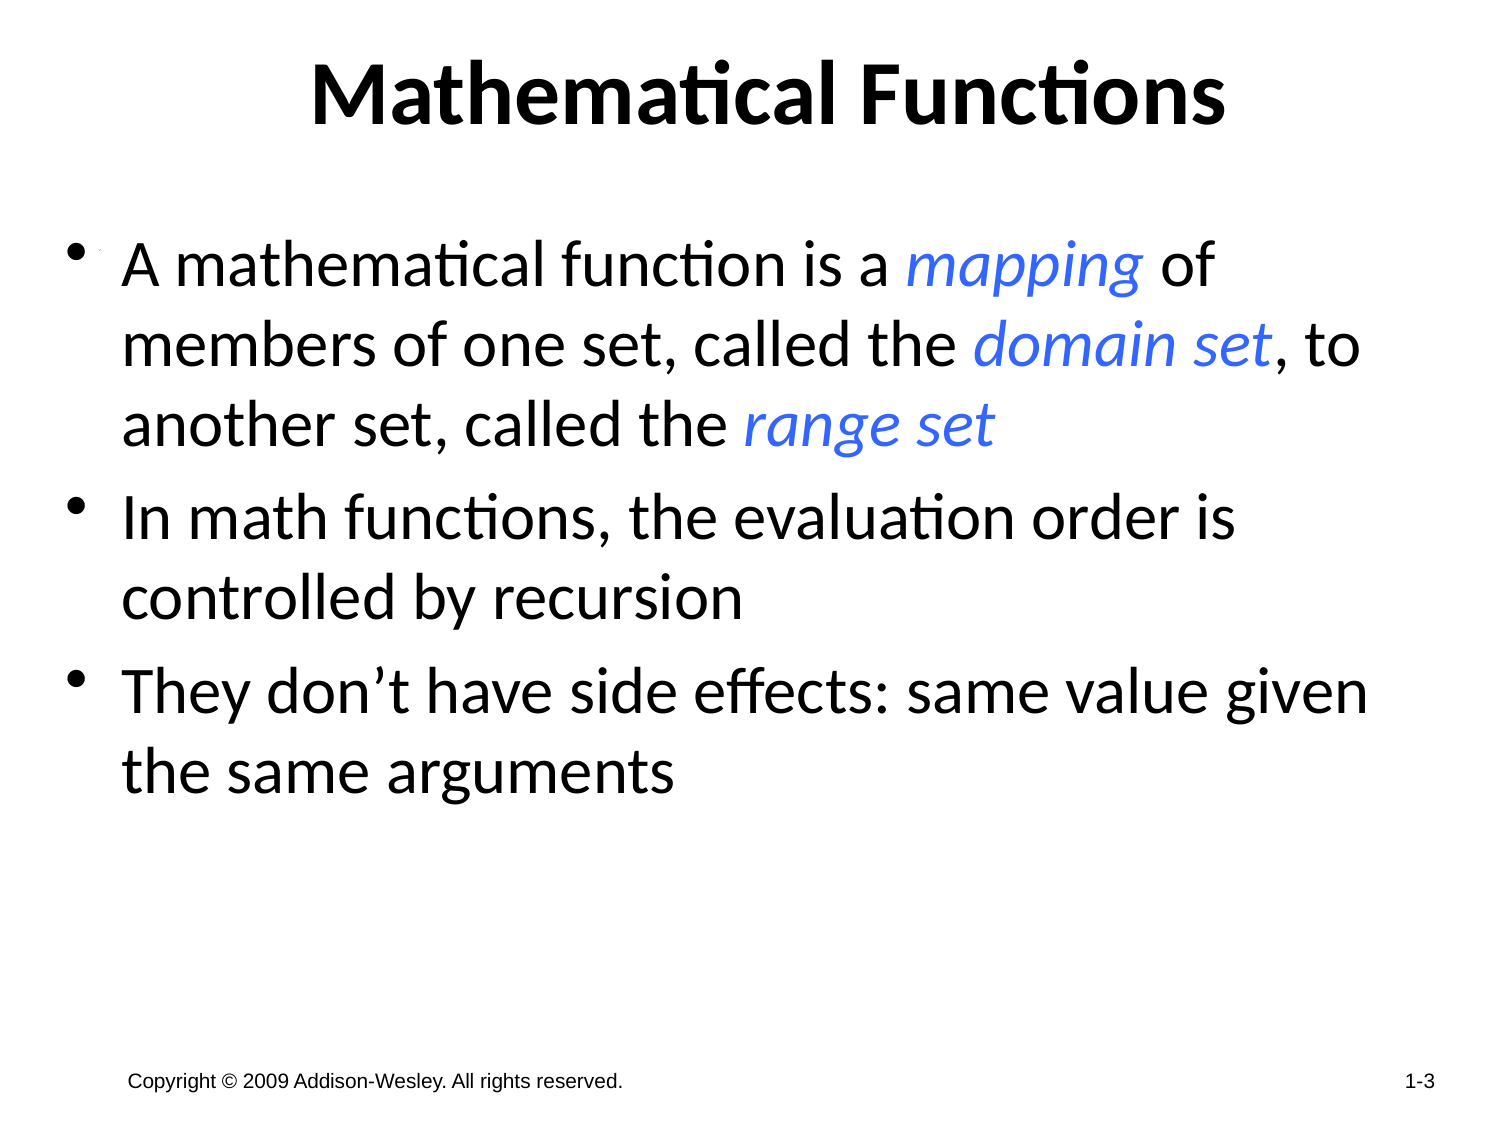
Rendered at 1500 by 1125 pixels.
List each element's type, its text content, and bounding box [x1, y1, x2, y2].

list A mathematical function is a mapping of members of one set, called the domain set, to another set, called the range set In math functions, the evaluation order is controlled by recursion They don’t have side effects: same value given the same arguments [50, 212, 1463, 1013]
slide_number 1-3 [1137, 1024, 1451, 1101]
footer Copyright © 2009 Addison-Wesley. All rights reserved. [112, 1024, 801, 1101]
title Mathematical Functions [99, 24, 1438, 163]
